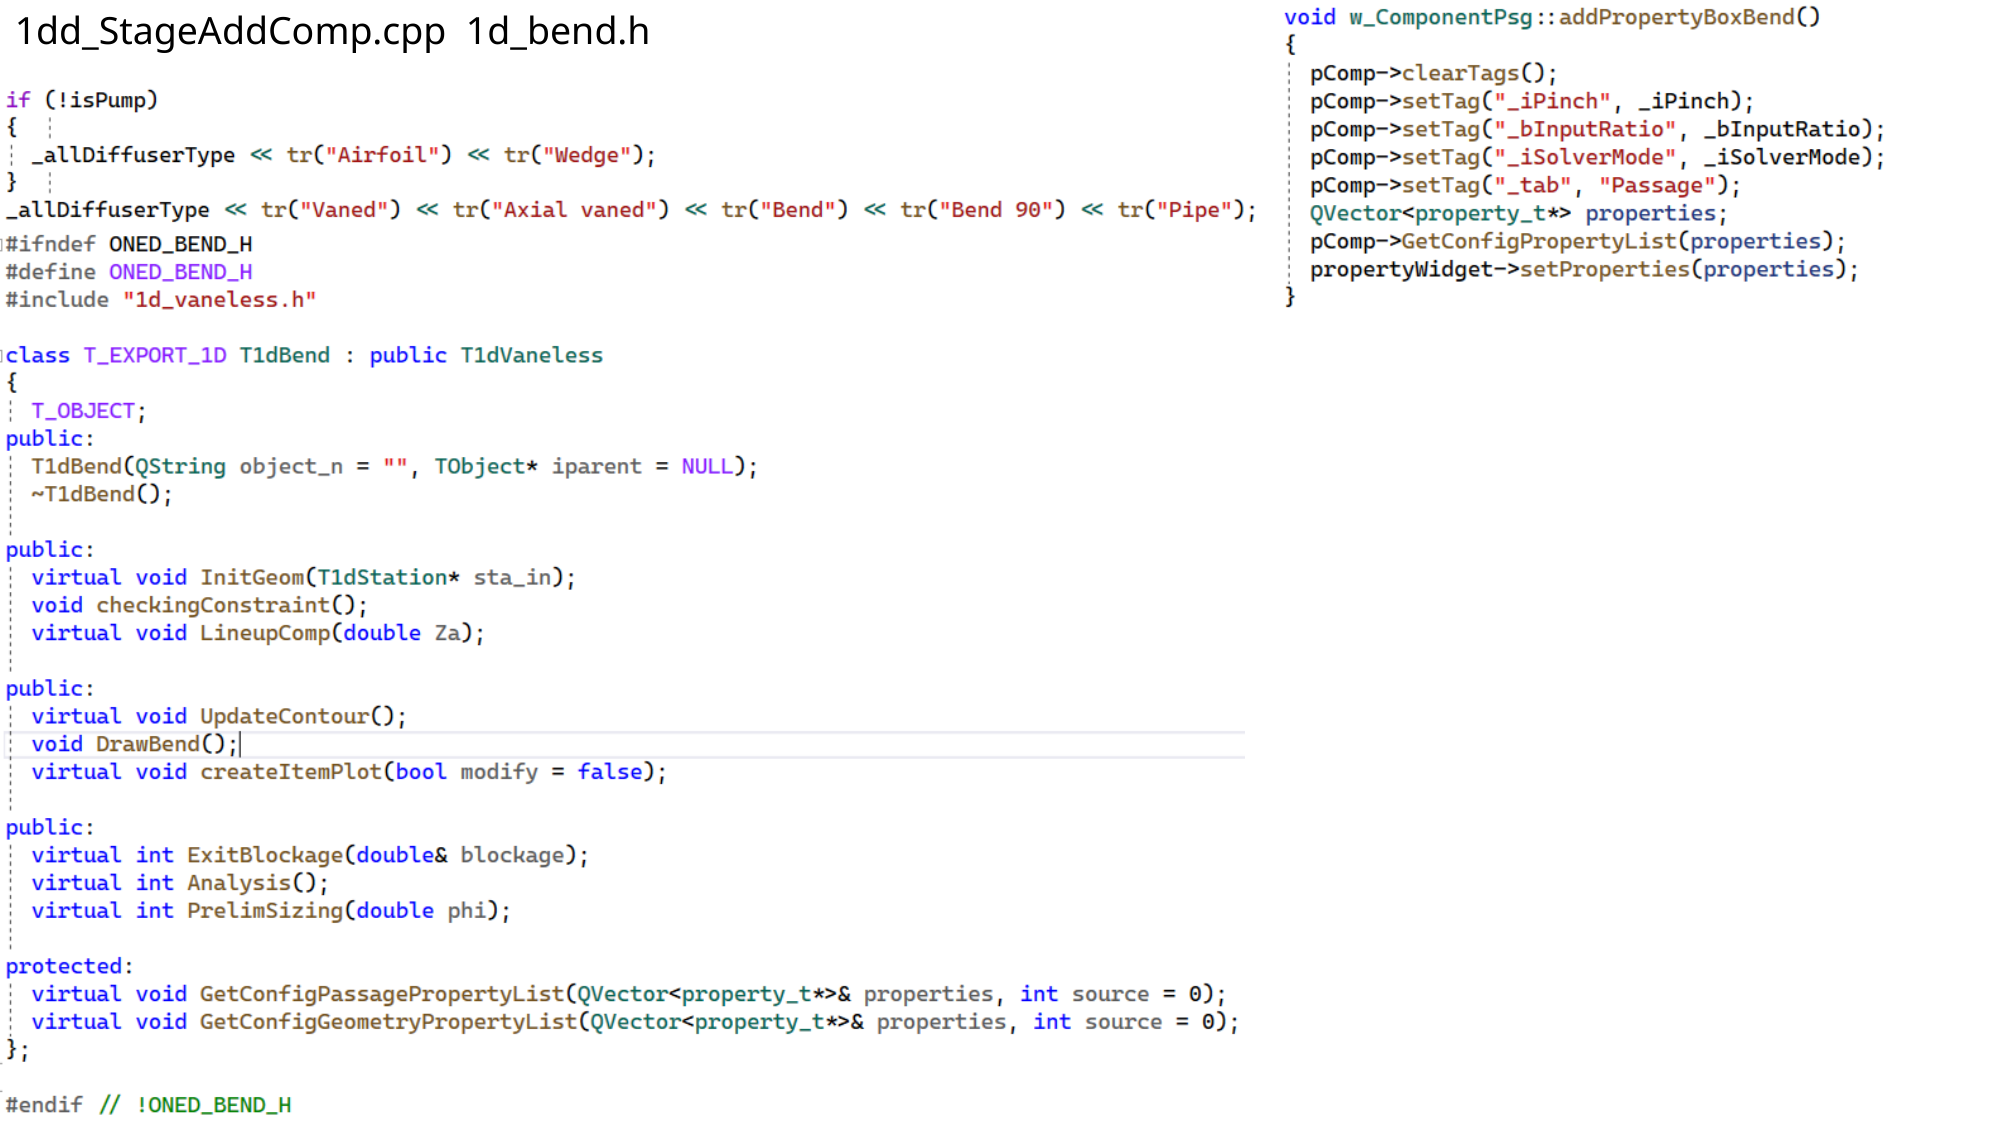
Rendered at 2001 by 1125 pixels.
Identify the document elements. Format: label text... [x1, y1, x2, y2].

text_box 1dd_StageAddComp.cpp 1d_bend.h [0, 0, 1170, 60]
picture [0, 85, 1261, 1125]
picture [1284, 0, 2001, 311]
